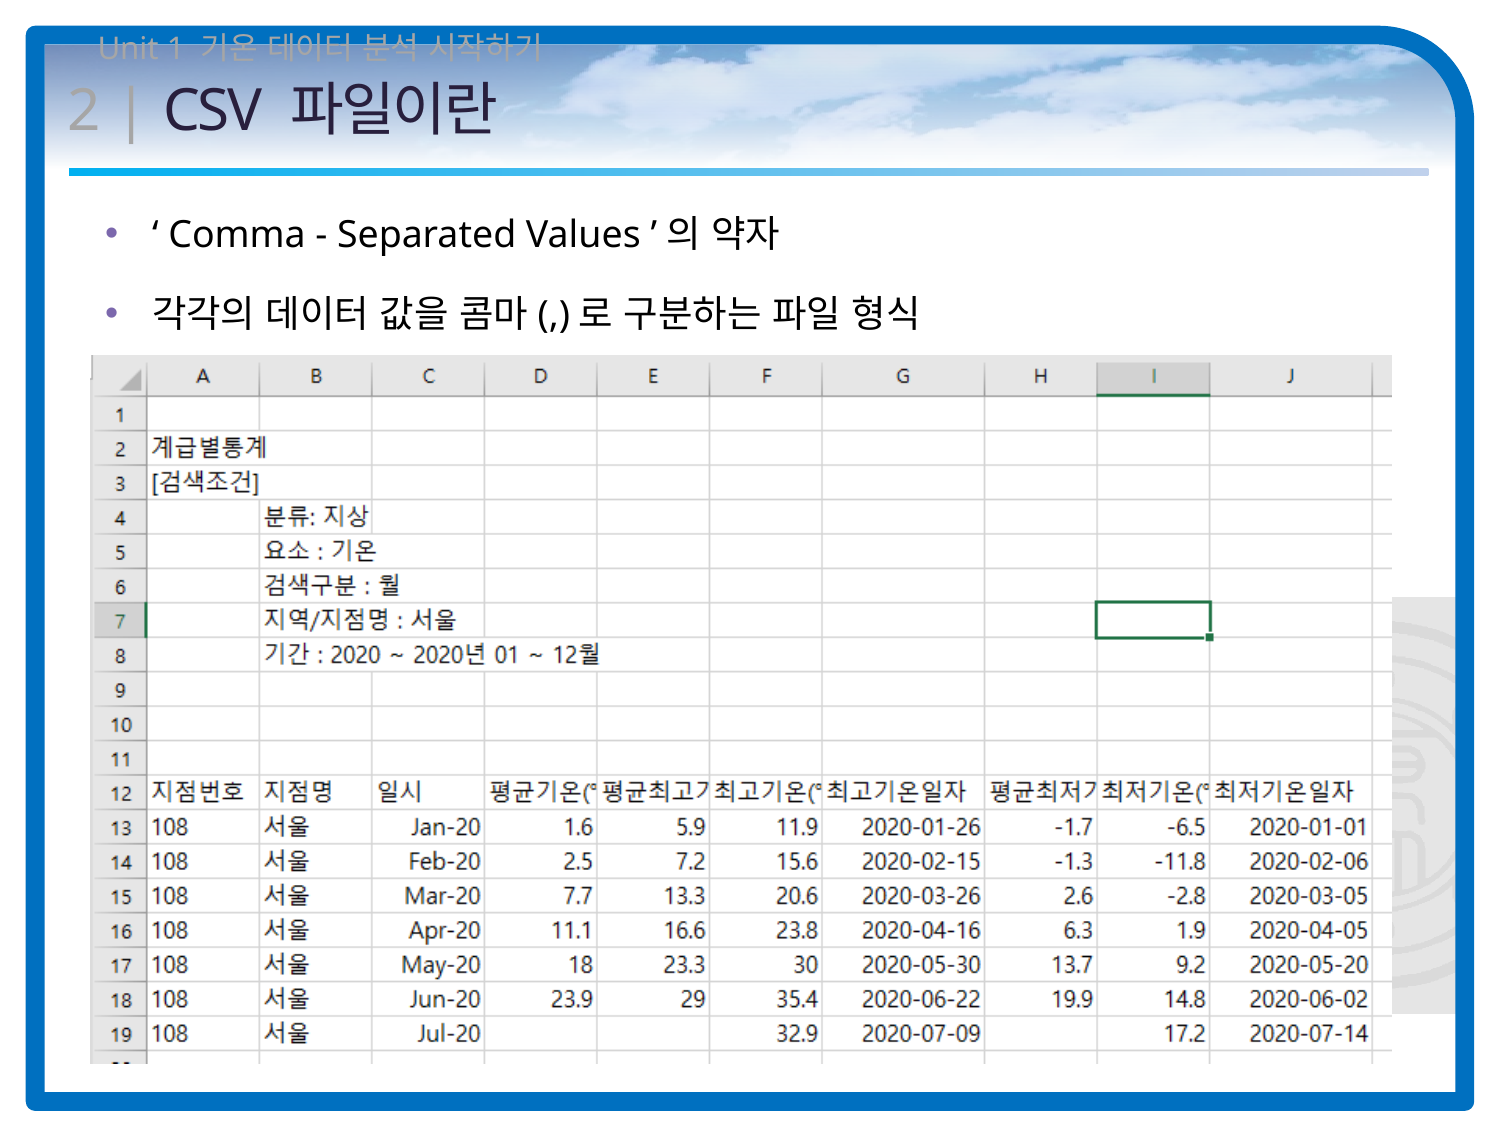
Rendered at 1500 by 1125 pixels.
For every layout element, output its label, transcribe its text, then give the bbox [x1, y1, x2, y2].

picture [90, 355, 1393, 1064]
text_box ‘ Comma - Separated Values ’의 약자 각각의 데이터 값을 콤마(,)로 구분하는 파일 형식 [90, 180, 1410, 343]
text_box Unit 1 기온 데이터 분석 시작하기 [82, 0, 1133, 74]
text_box 2 | CSV 파일이란 [0, 64, 808, 150]
